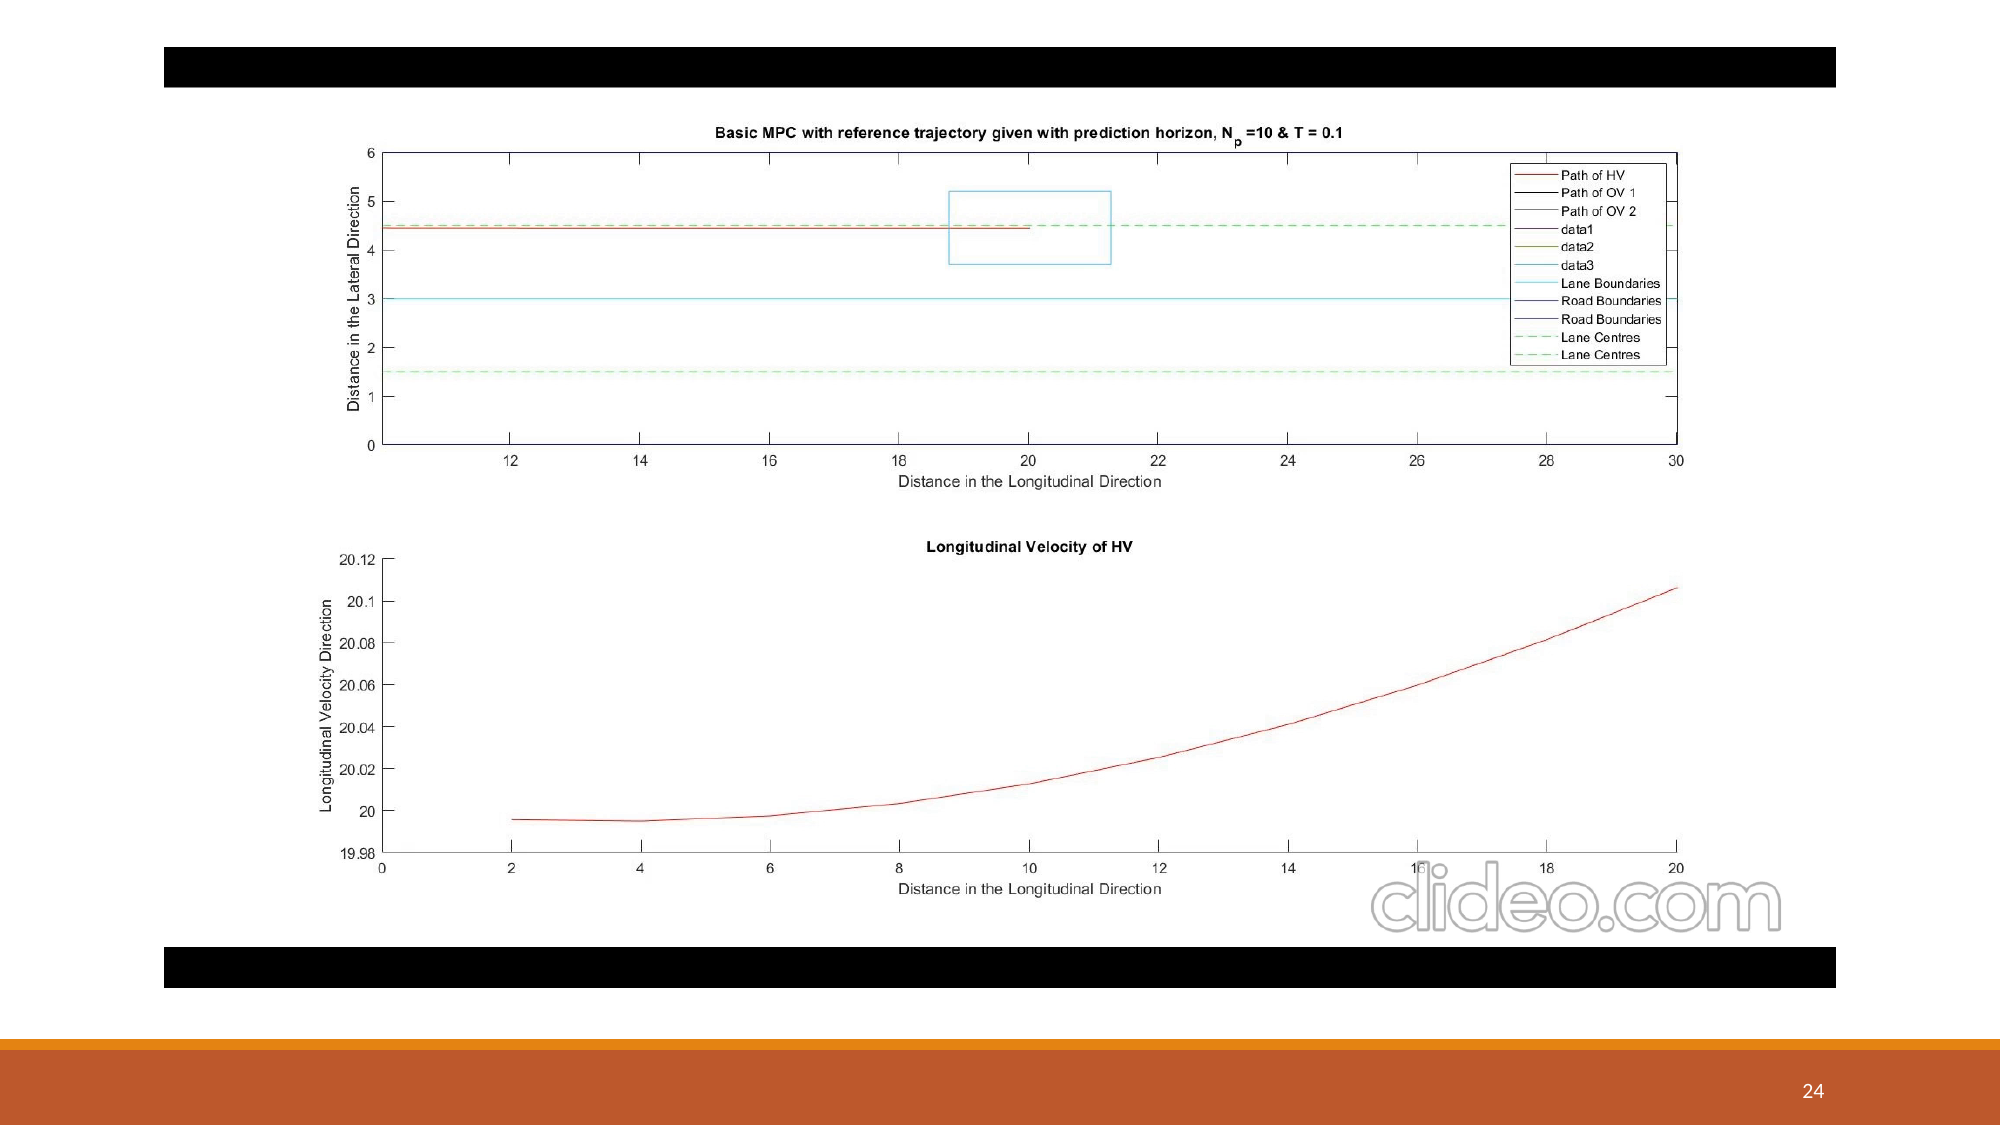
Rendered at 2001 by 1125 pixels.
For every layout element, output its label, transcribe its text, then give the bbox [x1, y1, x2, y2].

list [162, 46, 1837, 989]
slide_number 24 [1624, 1059, 1840, 1120]
